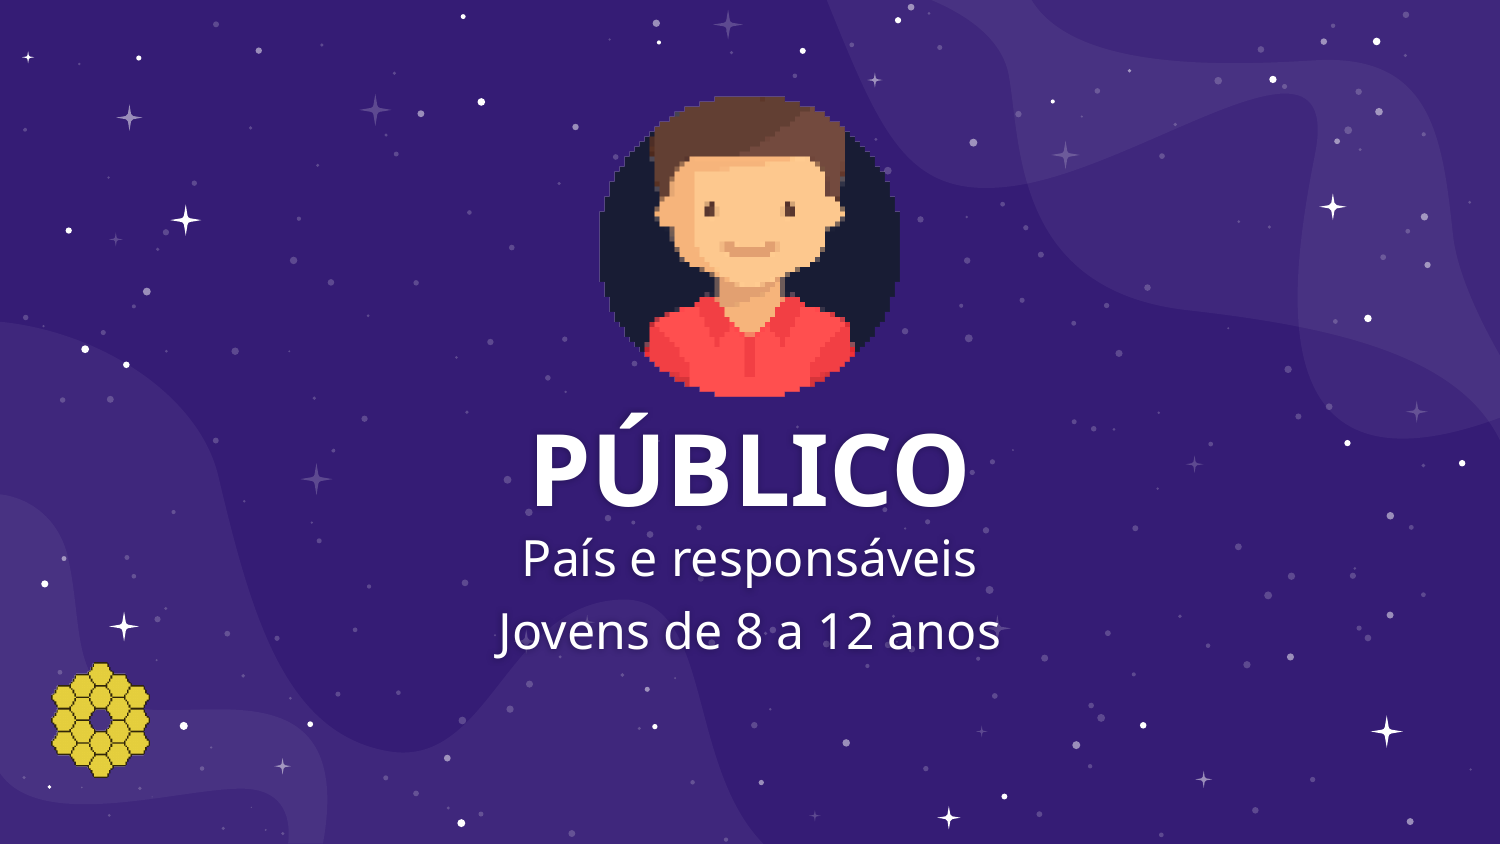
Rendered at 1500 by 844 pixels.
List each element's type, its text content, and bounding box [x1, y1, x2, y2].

title PÚBLICO [291, 437, 1209, 527]
subtitle País e responsáveis Jovens de 8 a 12 anos [423, 526, 1076, 725]
picture [589, 86, 911, 407]
picture [51, 661, 150, 778]
